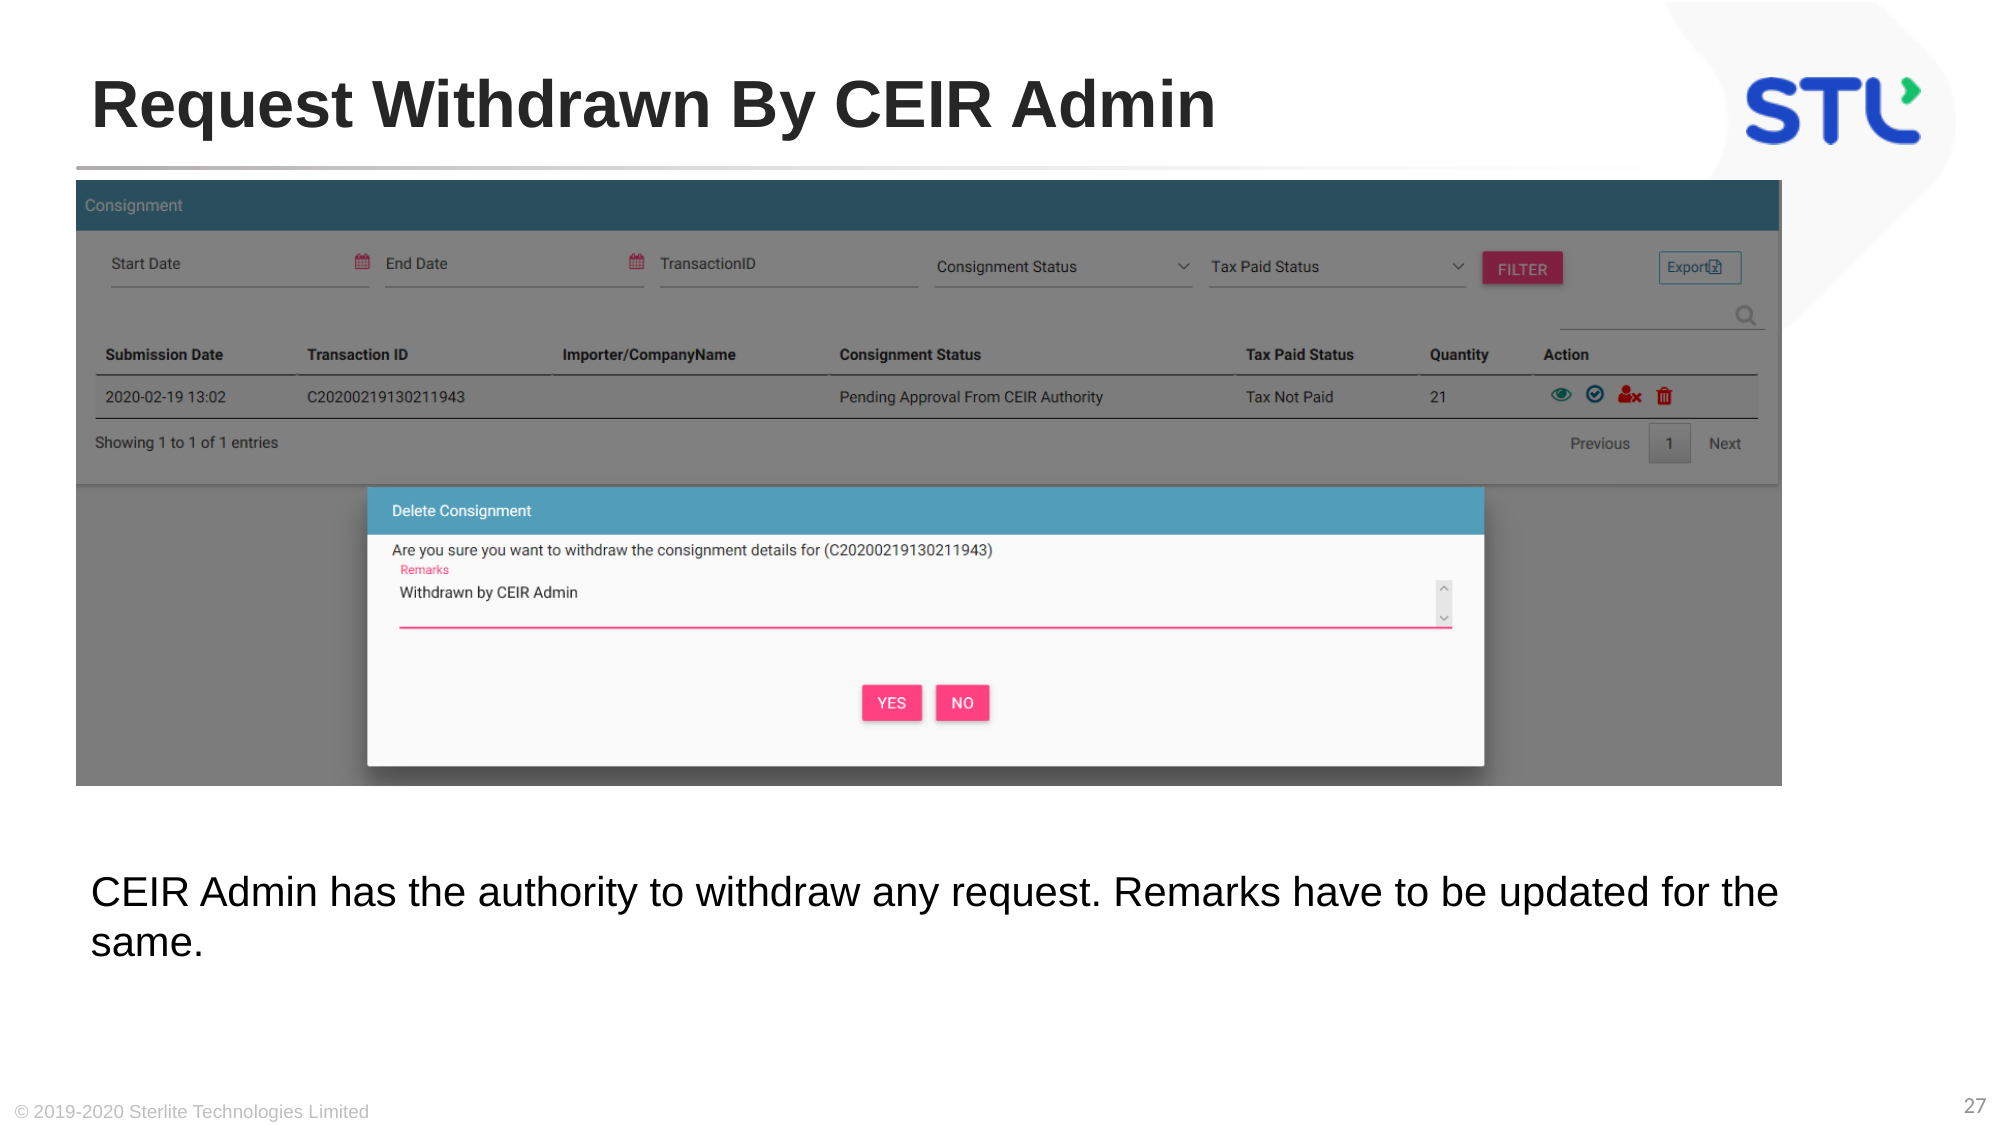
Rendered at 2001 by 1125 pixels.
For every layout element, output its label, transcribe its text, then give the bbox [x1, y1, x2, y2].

picture [75, 180, 1783, 787]
picture [1746, 77, 1921, 145]
slide_number 27 [1955, 1083, 1997, 1122]
footer © 2019-2020 Sterlite Technologies Limited [0, 1083, 455, 1125]
title Request Withdrawn By CEIR Admin [76, 35, 1564, 167]
text_box CEIR Admin has the authority to withdraw any request. Remarks have to be updated for the same. [76, 857, 1799, 973]
